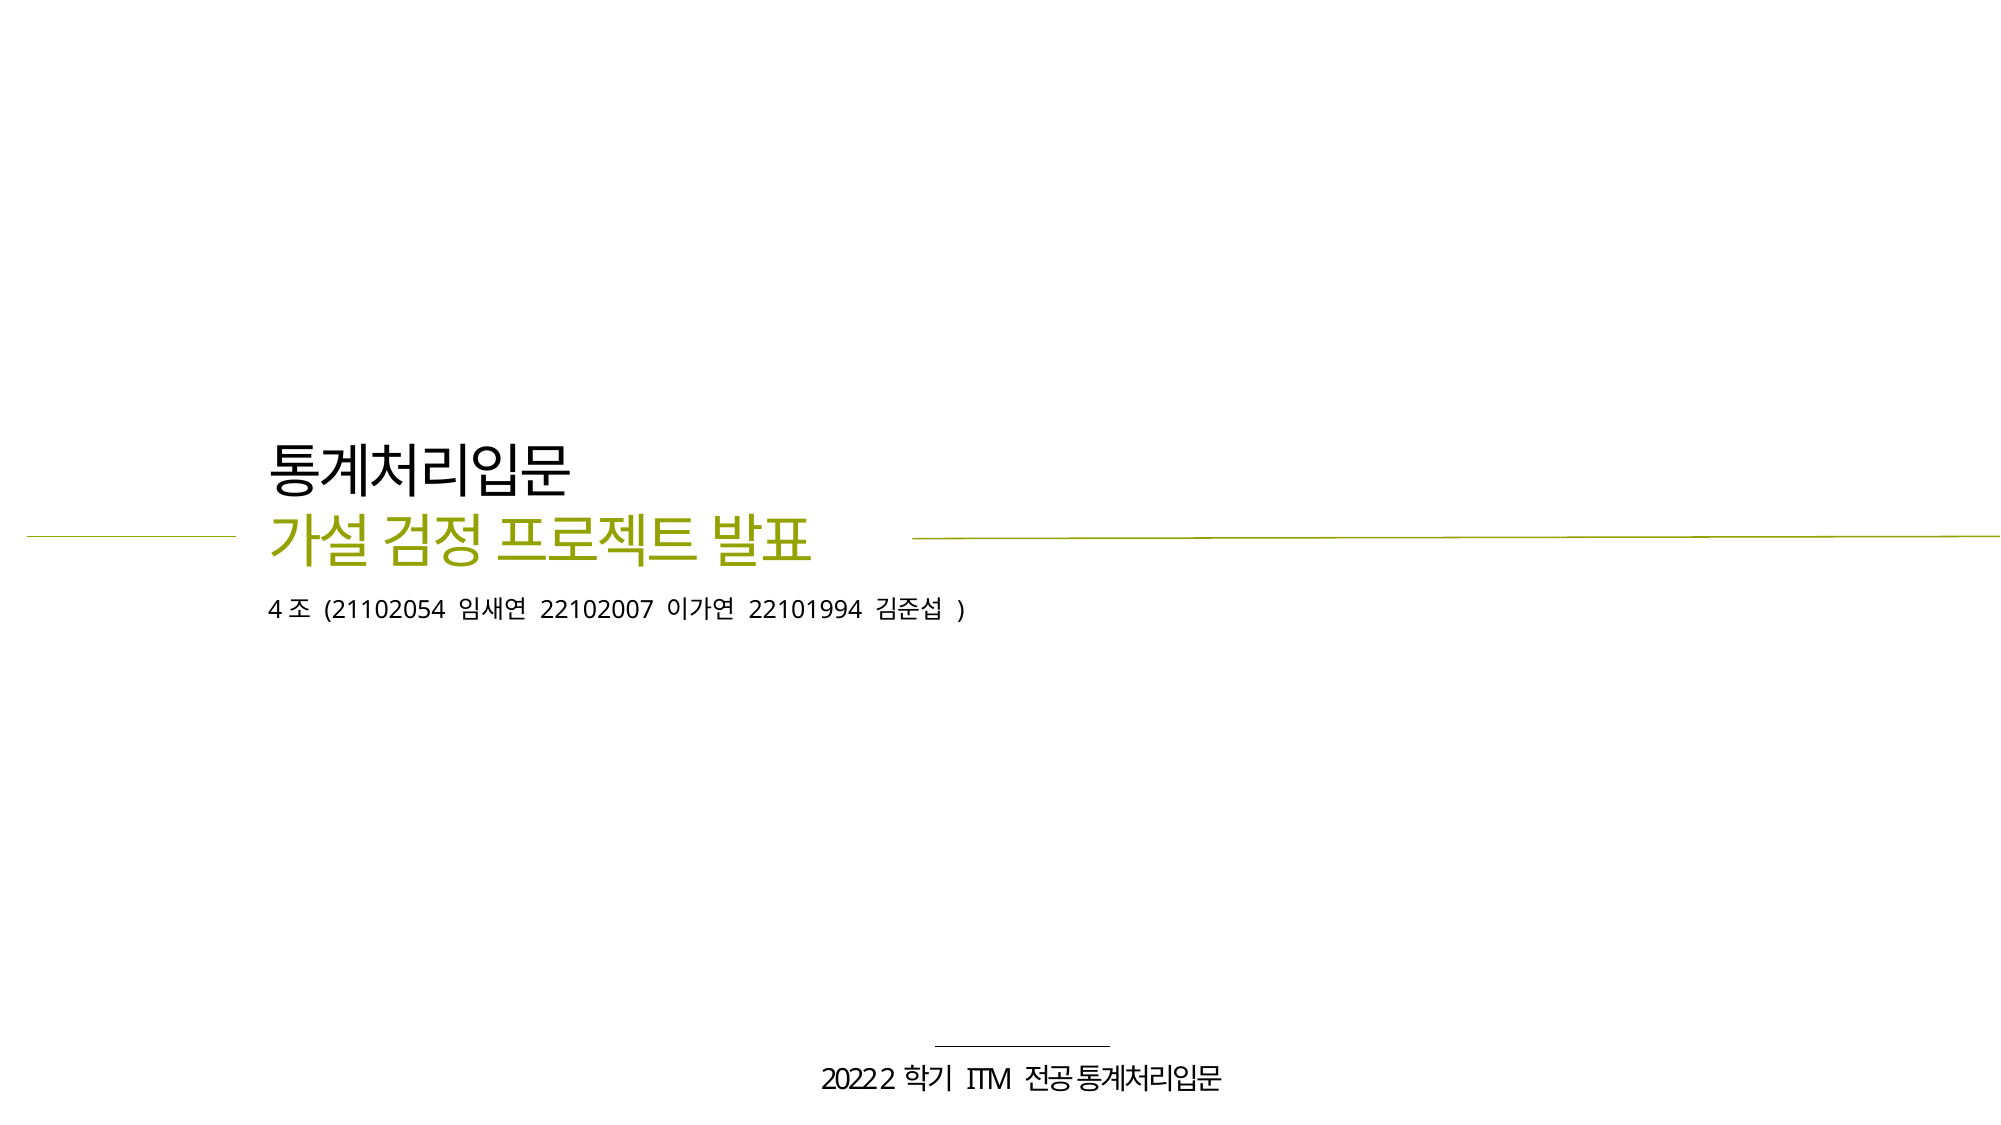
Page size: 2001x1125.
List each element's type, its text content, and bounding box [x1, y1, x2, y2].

text_box 통계처리입문 가설 검정 프로젝트 발표 [253, 426, 905, 582]
text_box 4조 (21102054 임새연 22102007 이가연 22101994 김준섭 ) [253, 586, 1446, 632]
text_box 2022 2학기 ITM 전공 통계처리입문 [800, 1052, 1250, 1103]
